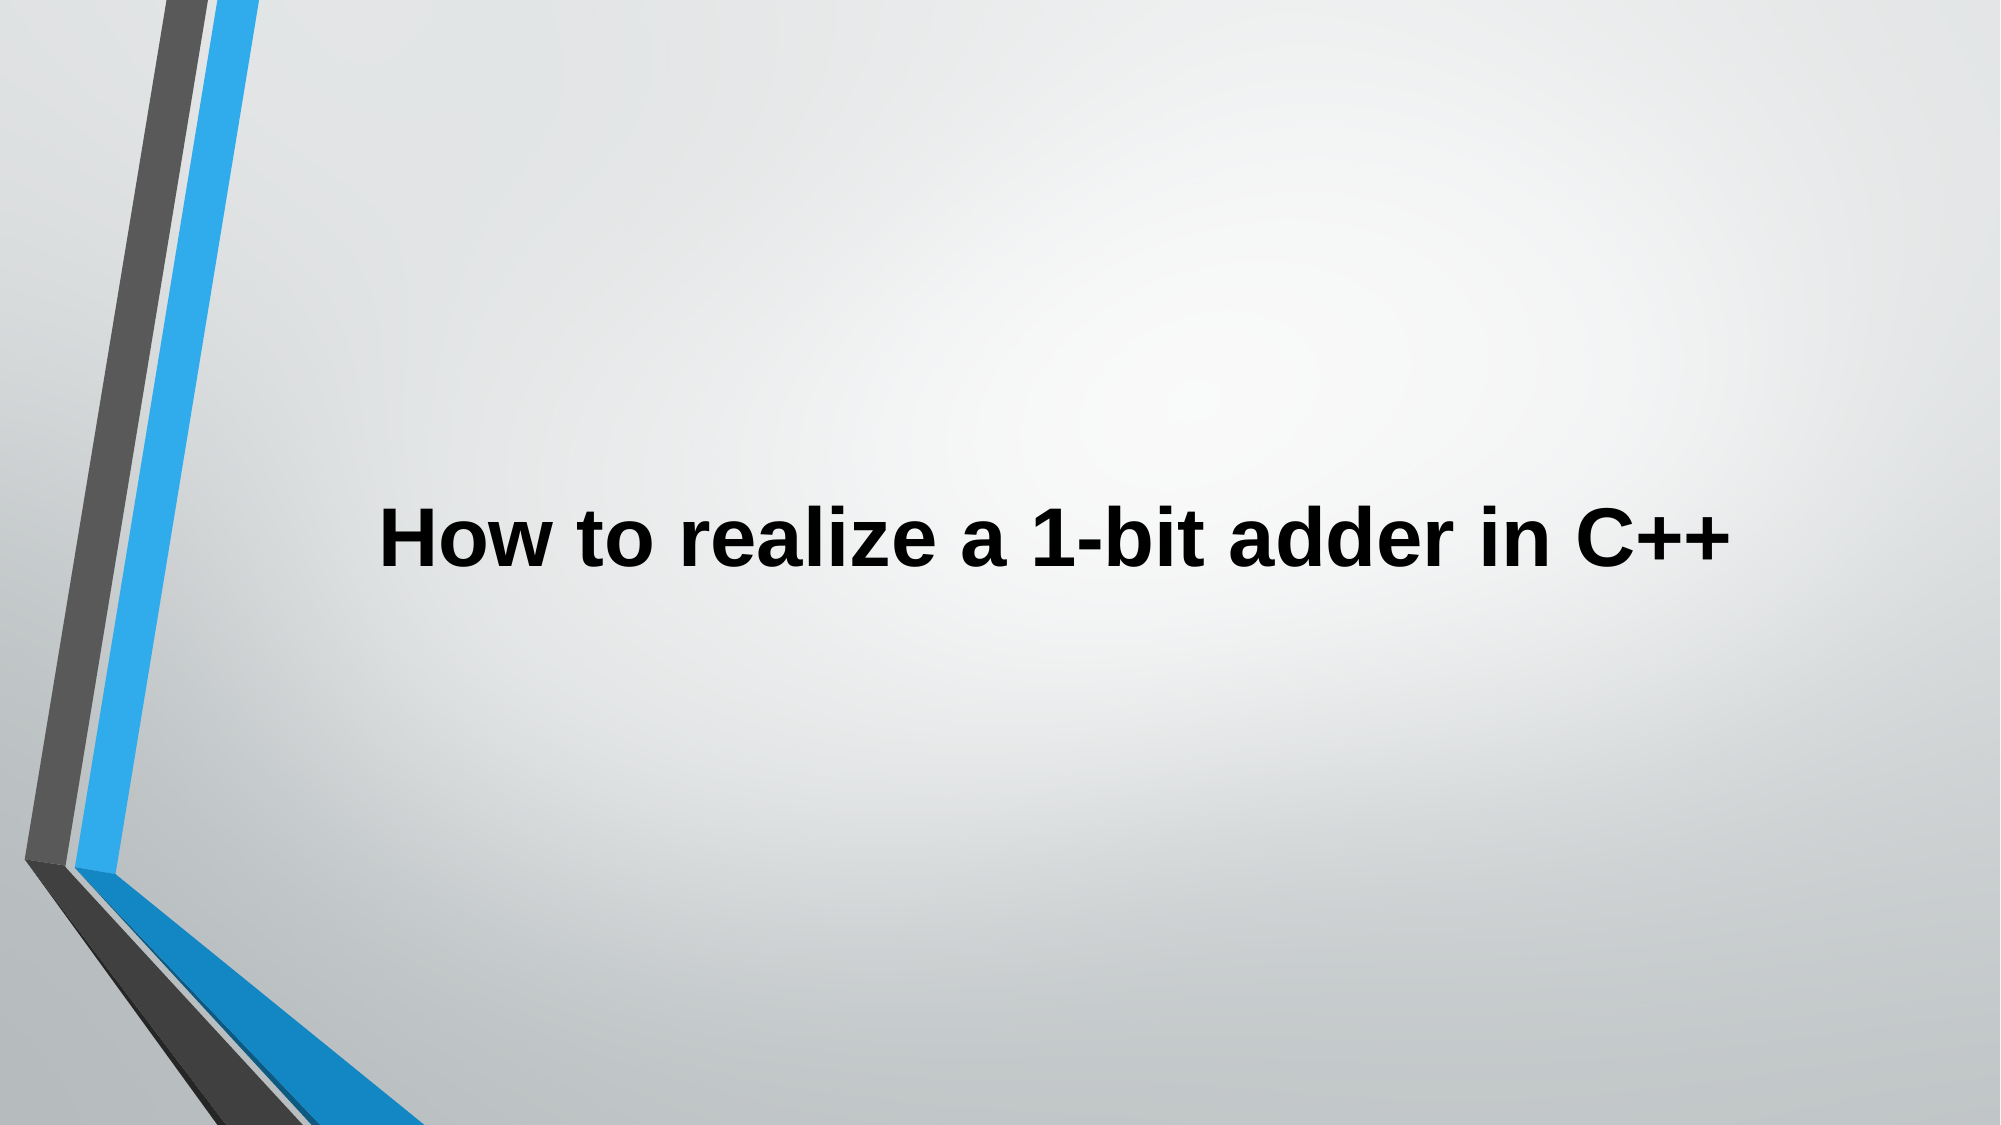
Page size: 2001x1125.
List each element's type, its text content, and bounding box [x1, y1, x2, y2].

title How to realize a 1-bit adder in C++ [234, 389, 1878, 677]
